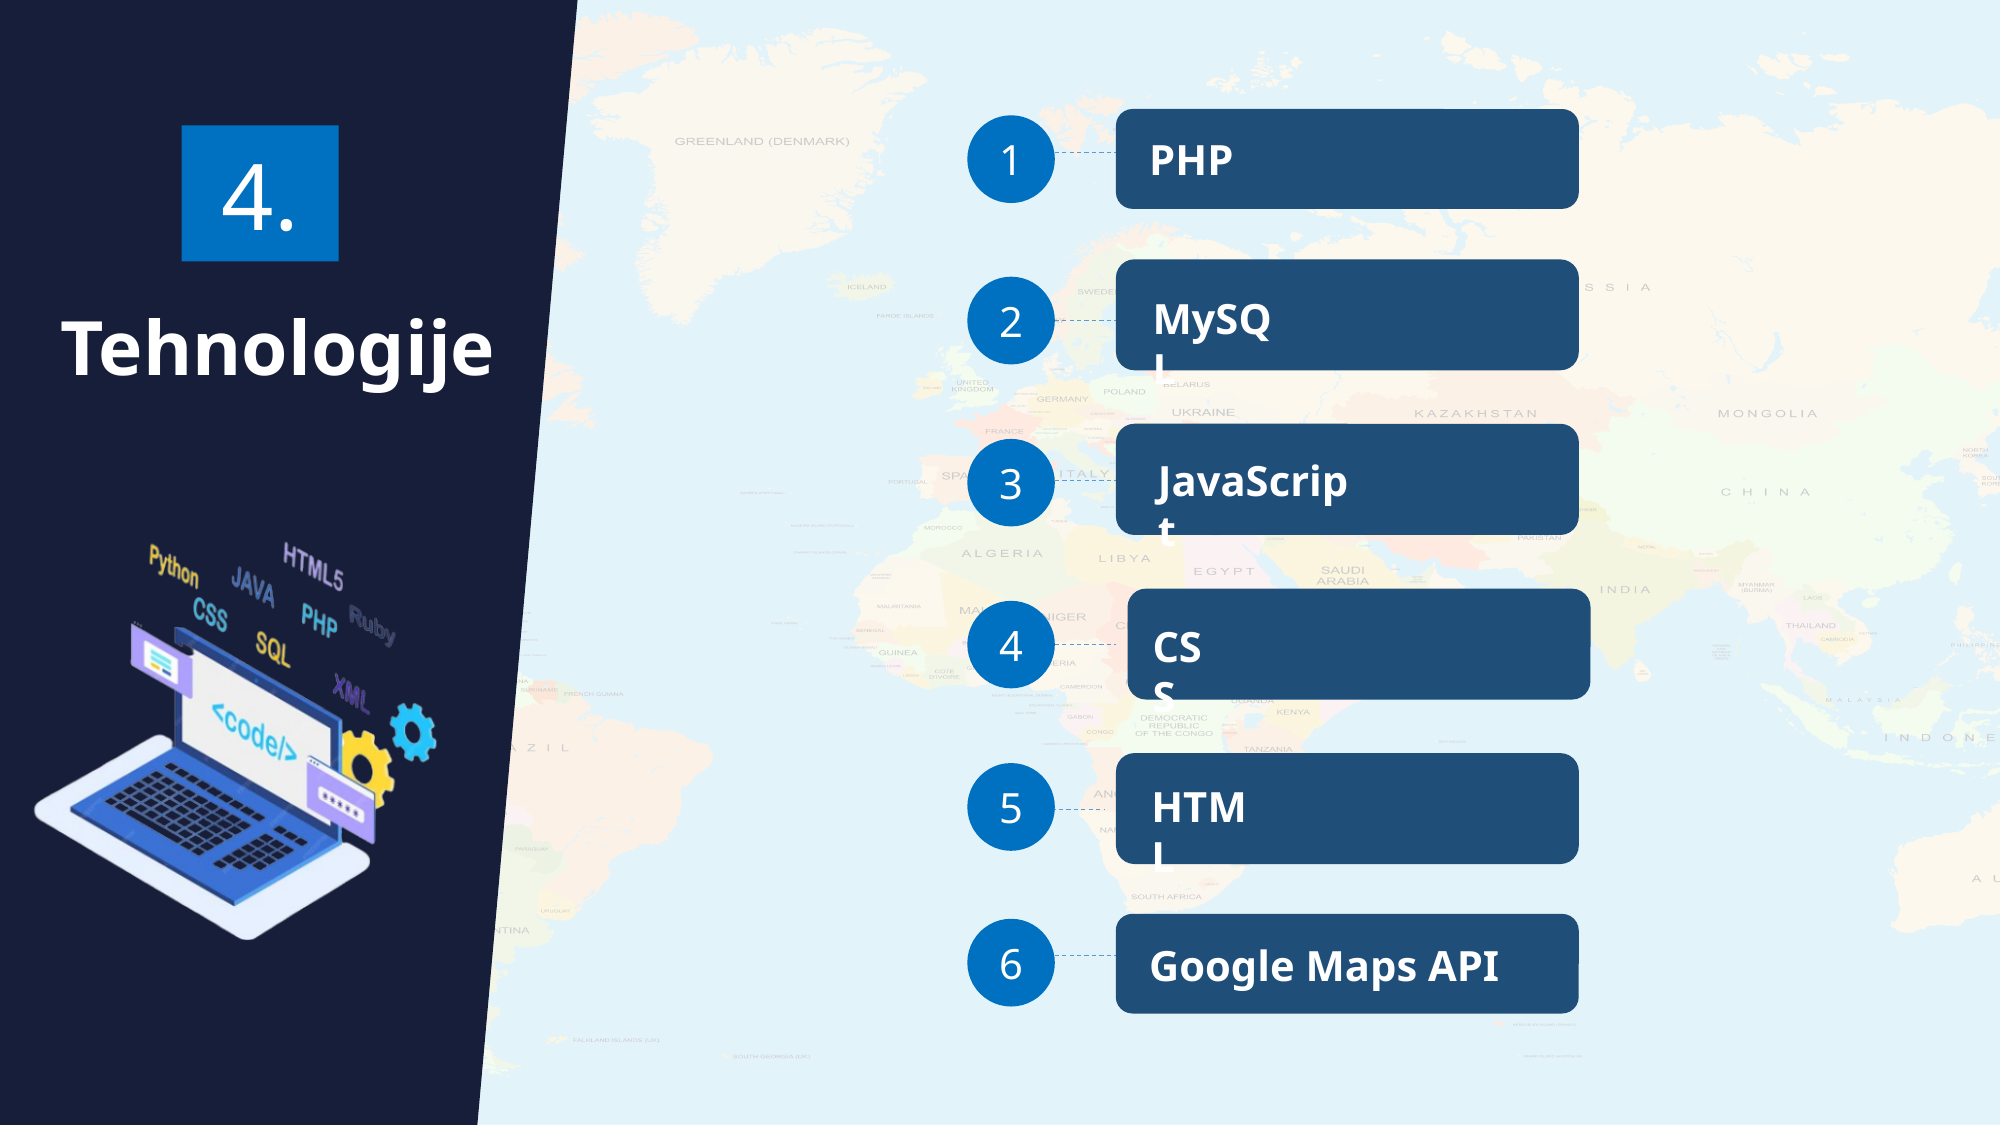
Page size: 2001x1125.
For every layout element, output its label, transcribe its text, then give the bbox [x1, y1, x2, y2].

text_box JavaScript [1139, 443, 1385, 516]
text_box [1114, 107, 1580, 210]
text_box [1126, 587, 1592, 701]
text_box 6 [966, 917, 1056, 1008]
text_box [1114, 258, 1580, 372]
text_box MySQL [1134, 281, 1313, 354]
text_box 3 [966, 437, 1056, 528]
text_box [1114, 752, 1580, 866]
text_box CSS [1134, 609, 1243, 682]
text_box 2 [966, 275, 1056, 366]
text_box 5 [966, 762, 1056, 852]
text_box PHP [1130, 123, 1503, 195]
text_box 4 [966, 599, 1056, 690]
picture [21, 526, 452, 952]
text_box [1114, 912, 1580, 1015]
text_box Google Maps API [1130, 929, 1569, 1002]
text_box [0, 0, 578, 1125]
text_box 1 [966, 114, 1056, 205]
text_box [1114, 422, 1580, 537]
text_box HTML [1132, 769, 1288, 842]
